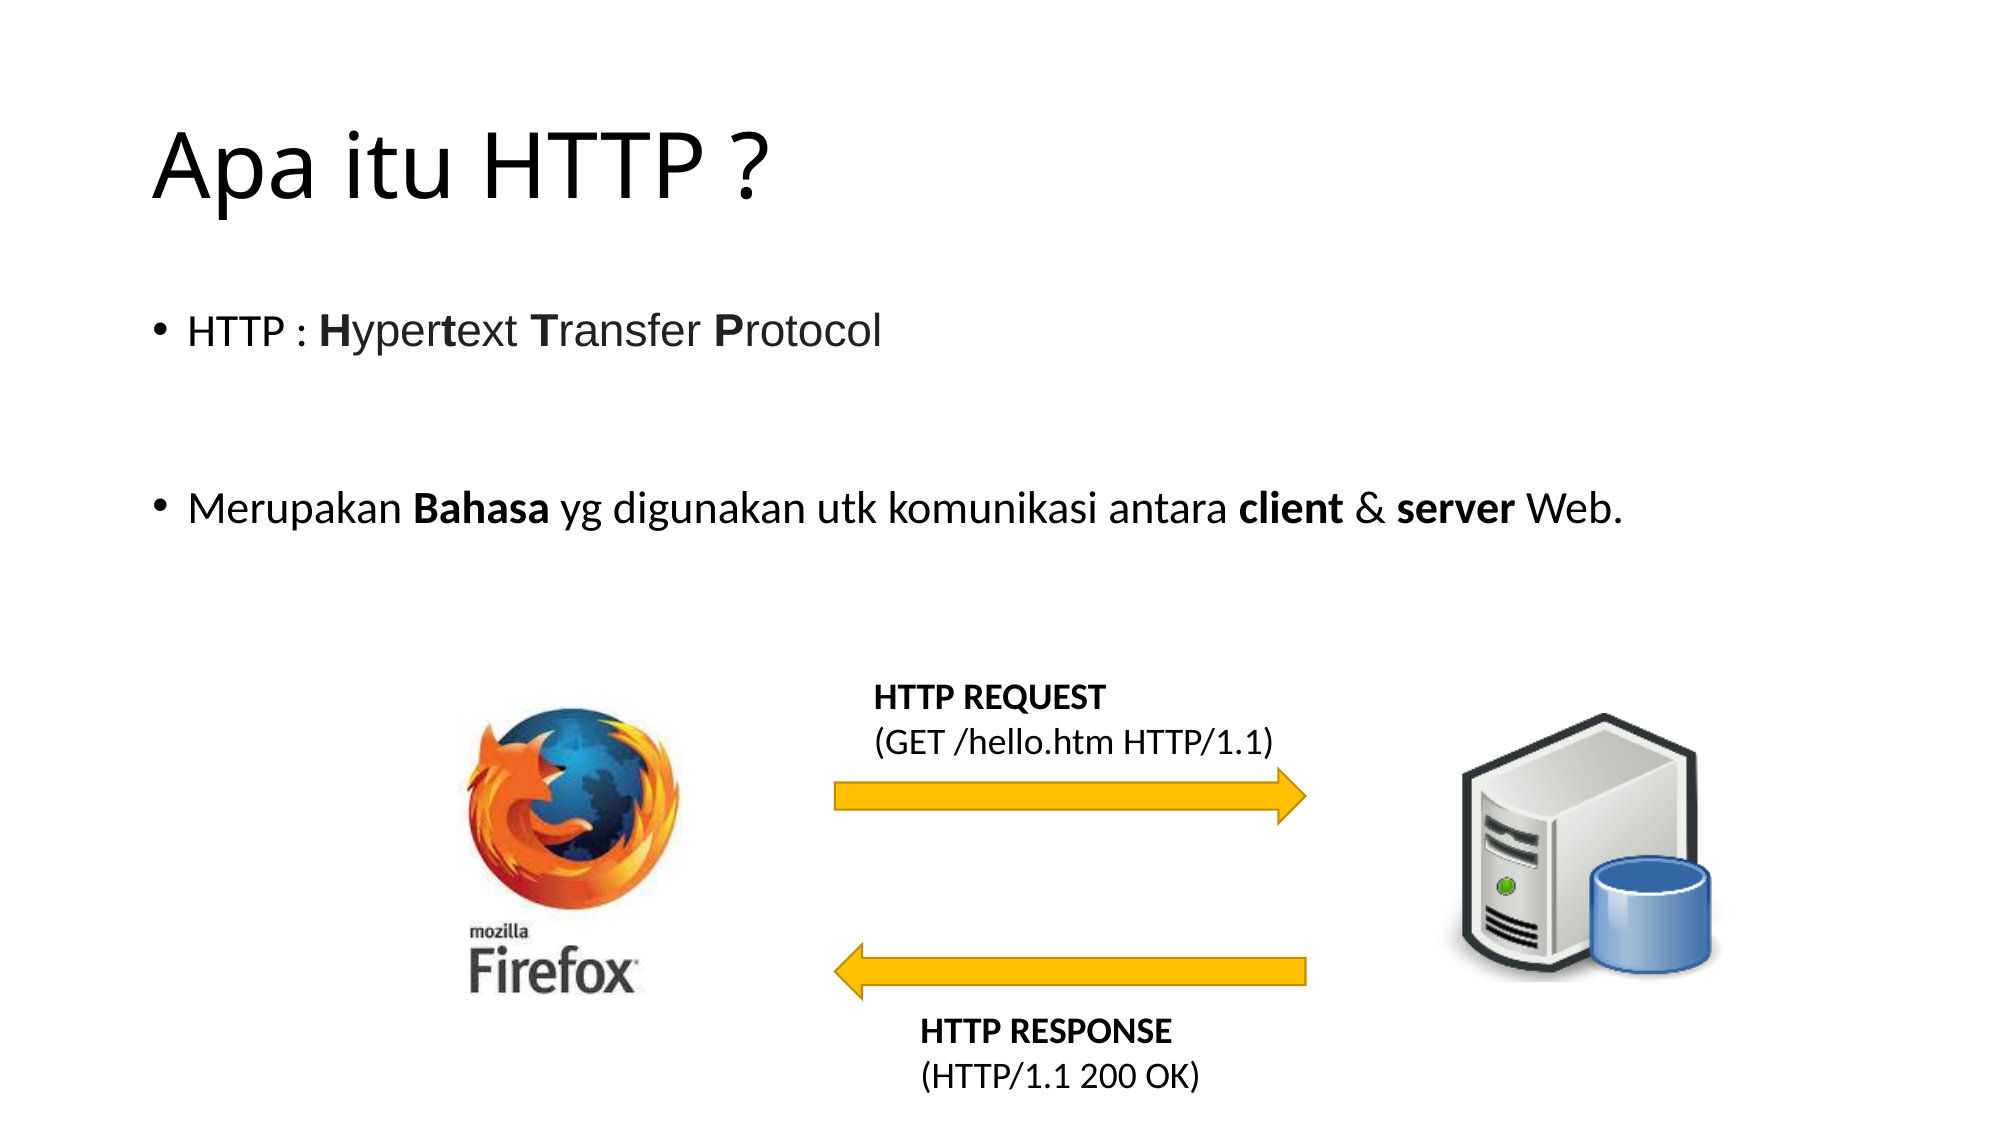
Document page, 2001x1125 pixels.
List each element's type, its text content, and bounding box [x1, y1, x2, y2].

text_box HTTP REQUEST (GET /hello.htm HTTP/1.1) [859, 664, 1290, 770]
text_box [833, 770, 1308, 826]
picture [1414, 713, 1751, 982]
text_box HTTP RESPONSE (HTTP/1.1 200 OK) [905, 998, 1216, 1104]
title Apa itu HTTP ? [137, 59, 1863, 278]
list HTTP : Hypertext Transfer Protocol Merupakan Bahasa yg digunakan utk komunikasi antara client & server Web. [137, 299, 1863, 544]
text_box [833, 941, 1307, 1002]
picture [457, 695, 708, 999]
